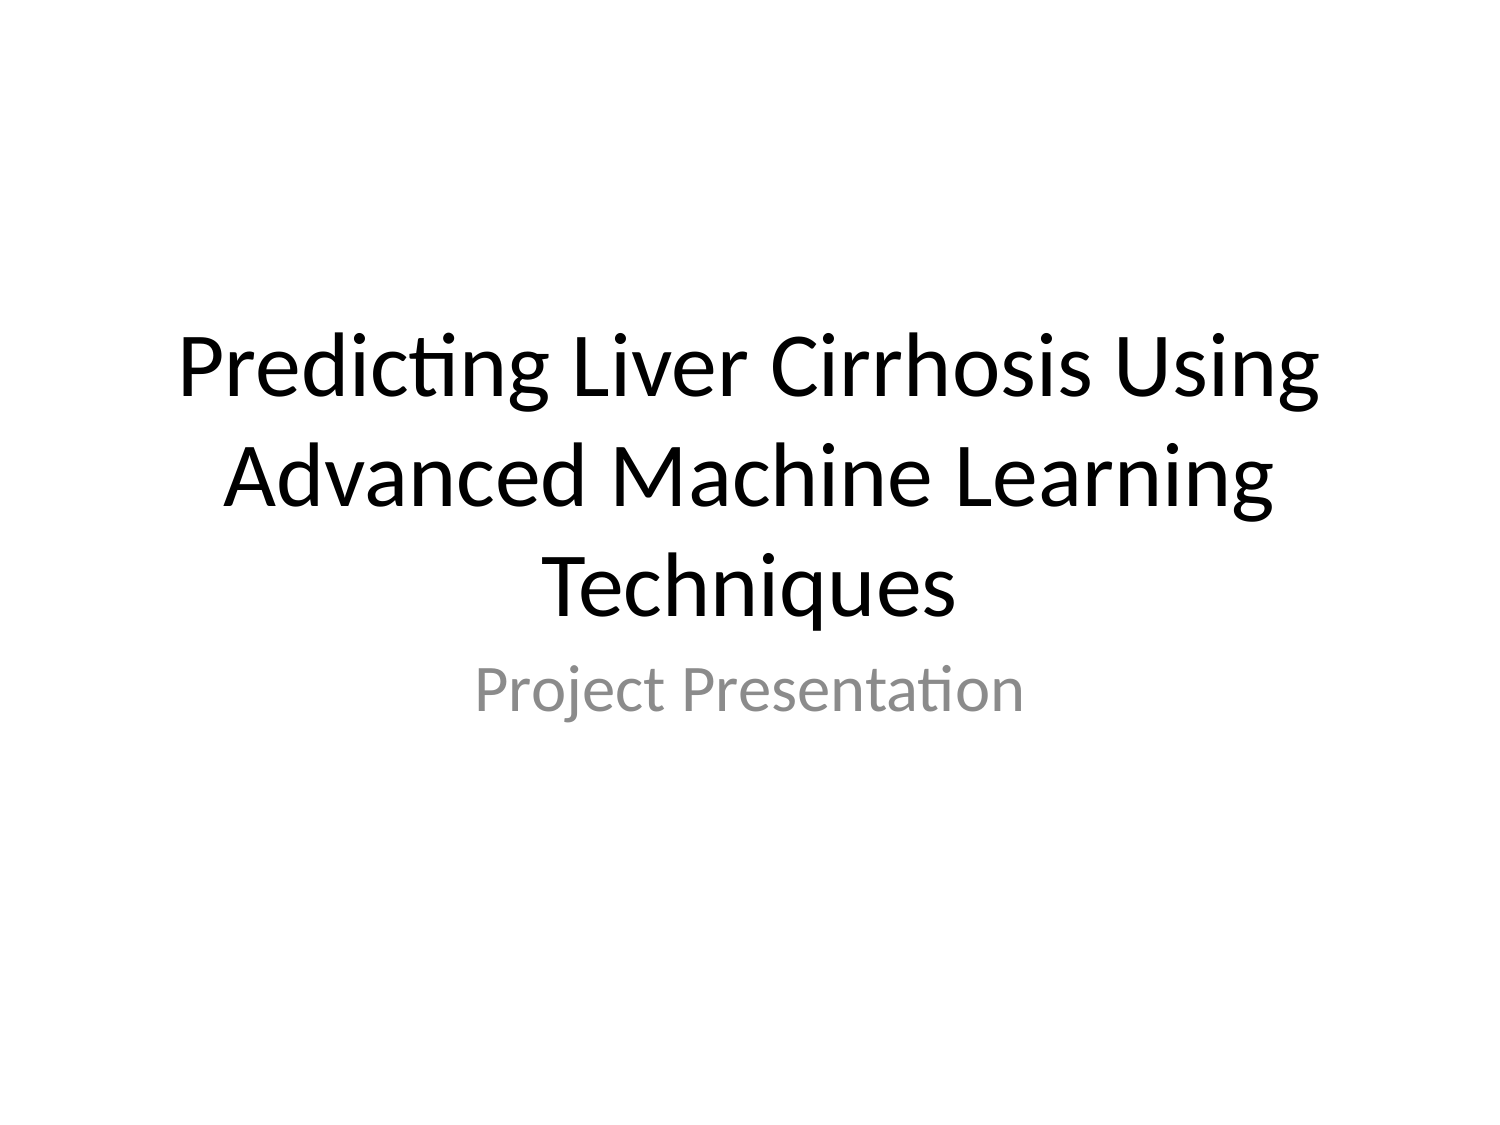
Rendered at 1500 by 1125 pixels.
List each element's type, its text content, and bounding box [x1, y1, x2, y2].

subtitle Project Presentation [225, 637, 1275, 925]
title Predicting Liver Cirrhosis Using Advanced Machine Learning Techniques [112, 349, 1388, 591]
